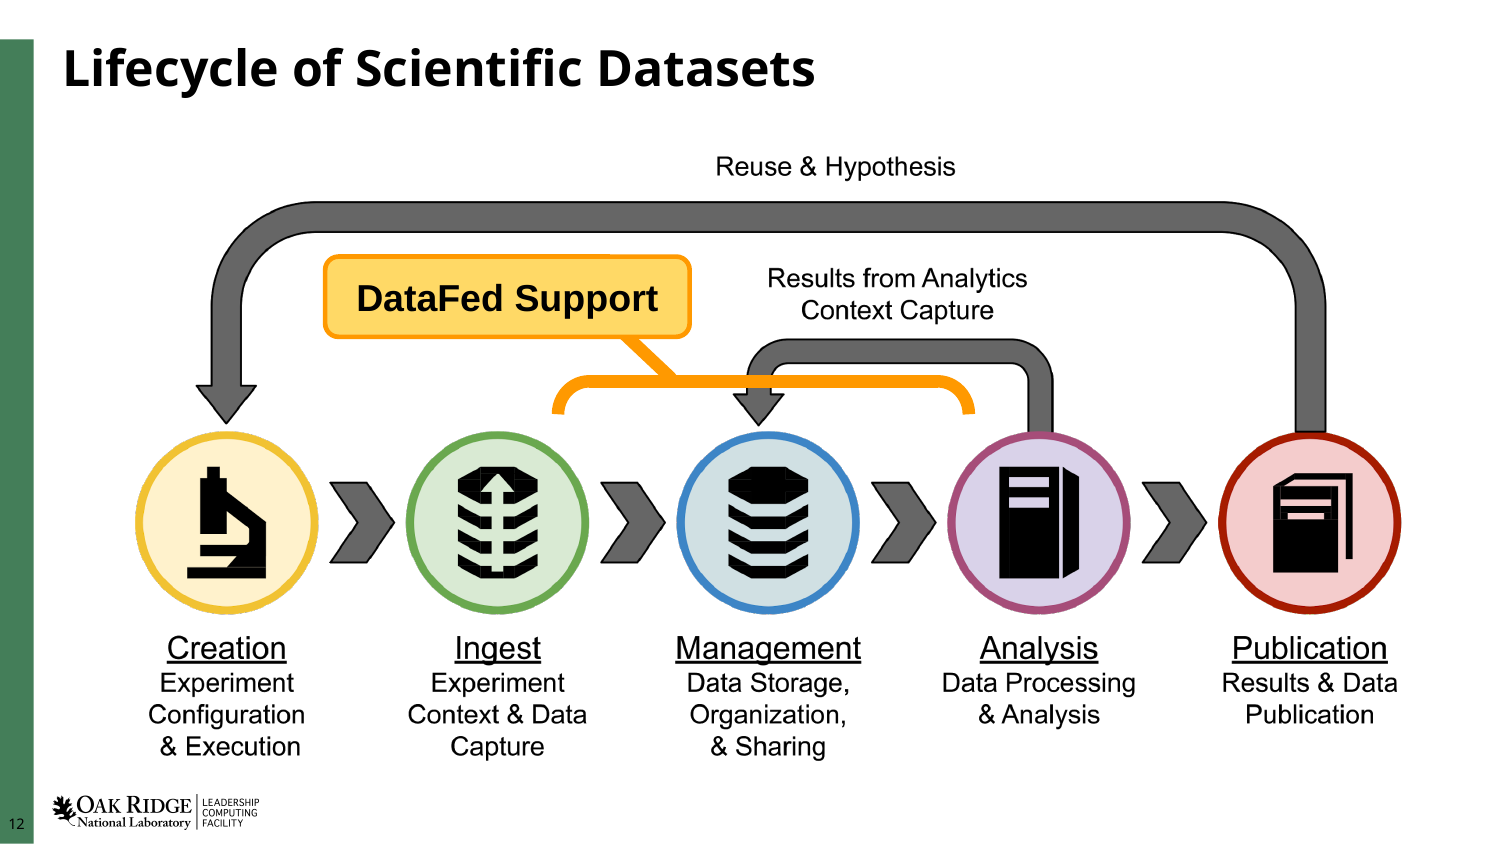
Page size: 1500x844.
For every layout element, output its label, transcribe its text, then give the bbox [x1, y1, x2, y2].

picture [52, 794, 259, 830]
title Lifecycle of Scientific Datasets [51, 37, 1457, 104]
picture [123, 132, 1404, 765]
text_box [324, 256, 970, 448]
